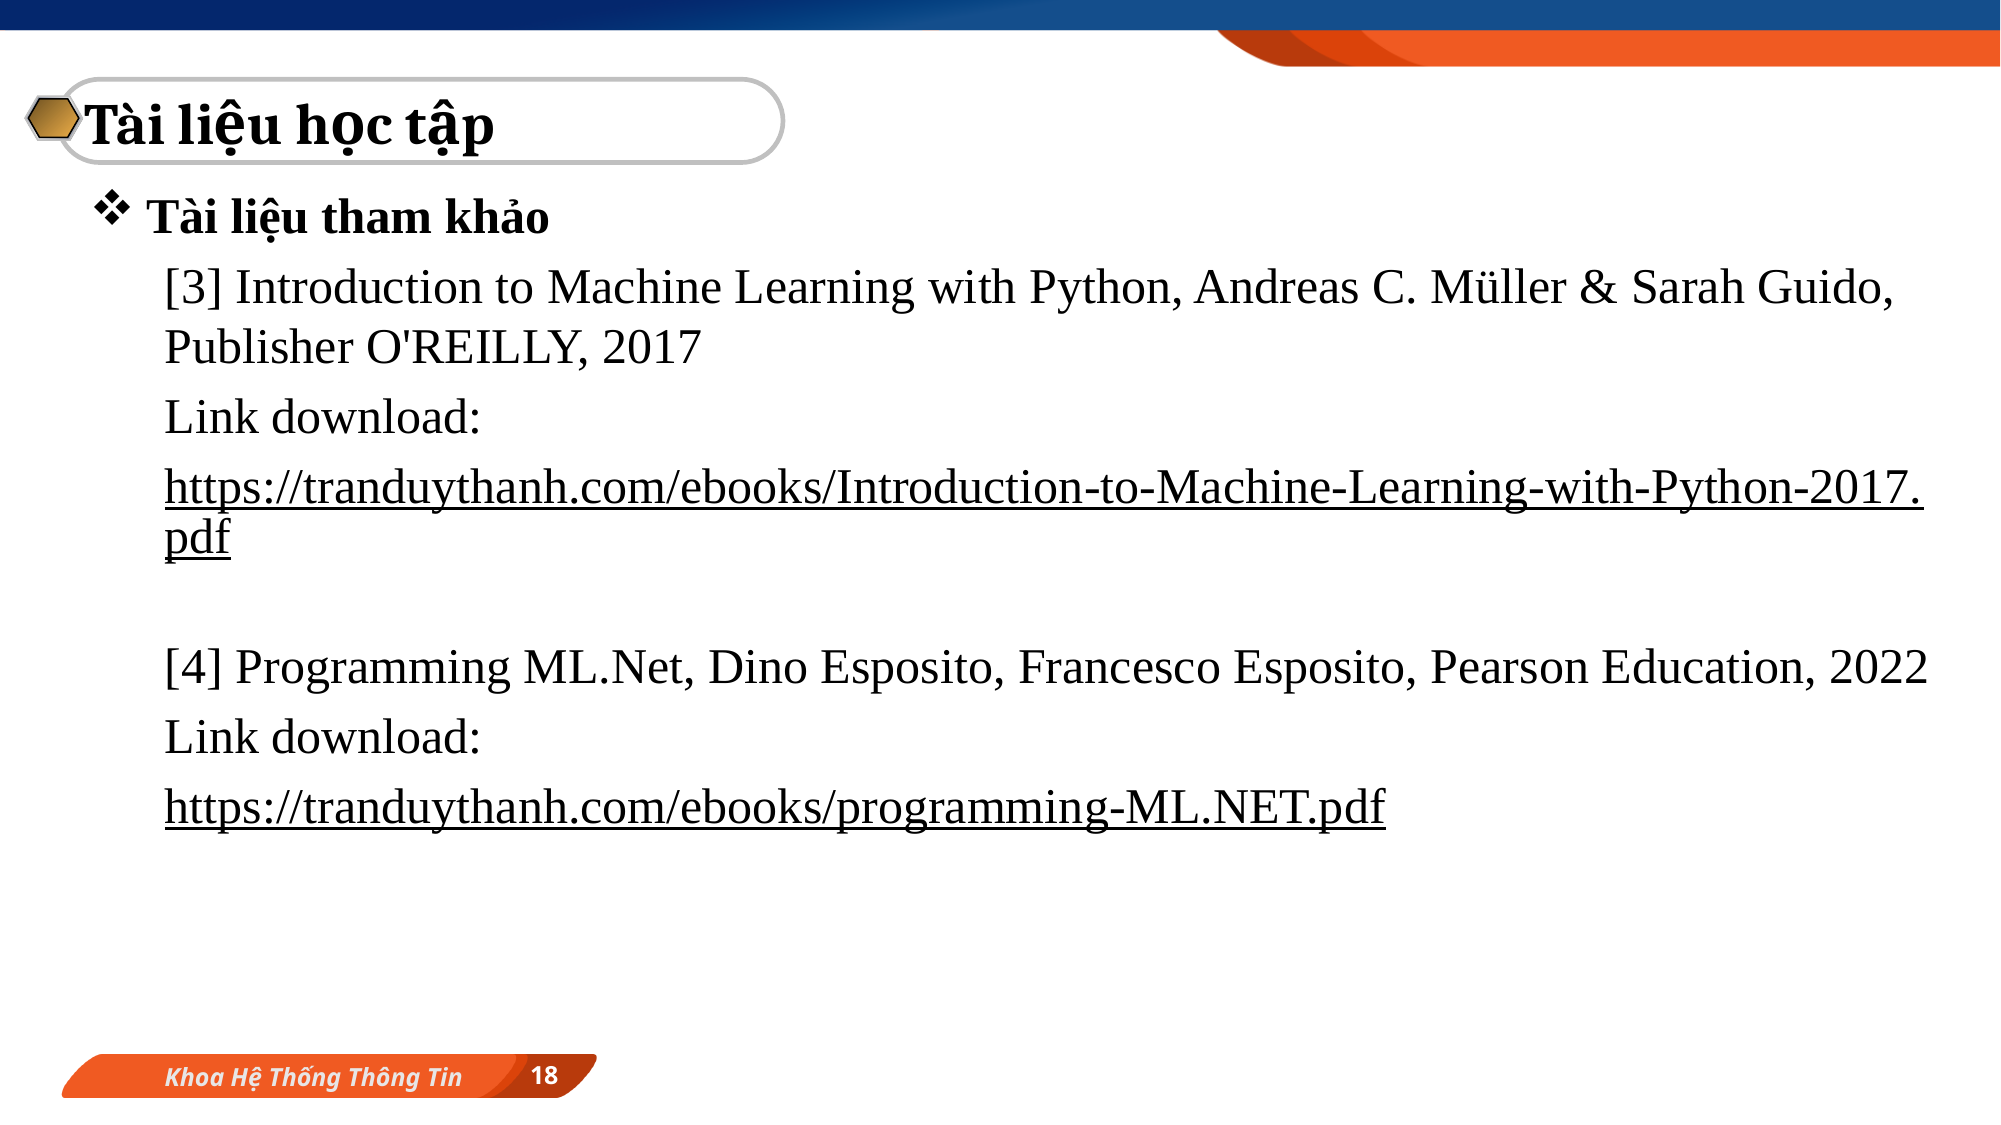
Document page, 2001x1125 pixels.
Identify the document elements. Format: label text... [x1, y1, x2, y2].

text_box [24, 78, 784, 163]
text_box Tài liệu tham khảo [3] Introduction to Machine Learning with Python, Andreas C. Müller & Sarah Guido, Publisher O'REILLY, 2017 Link download: https://tranduythanh.com/ebooks/Introduction-to-Machine-Learning-with-Python-2017.pdf [4] Programming ML.Net, Dino Esposito, Francesco Esposito, Pearson Education, 2022 Link download: https://tranduythanh.com/ebooks/programming-ML.NET.pdf [75, 176, 1959, 1038]
footer Khoa Hệ Thống Thông Tin [119, 1054, 508, 1098]
picture [0, 0, 2001, 71]
picture [34, 1017, 624, 1125]
slide_number 18 [508, 1046, 574, 1106]
